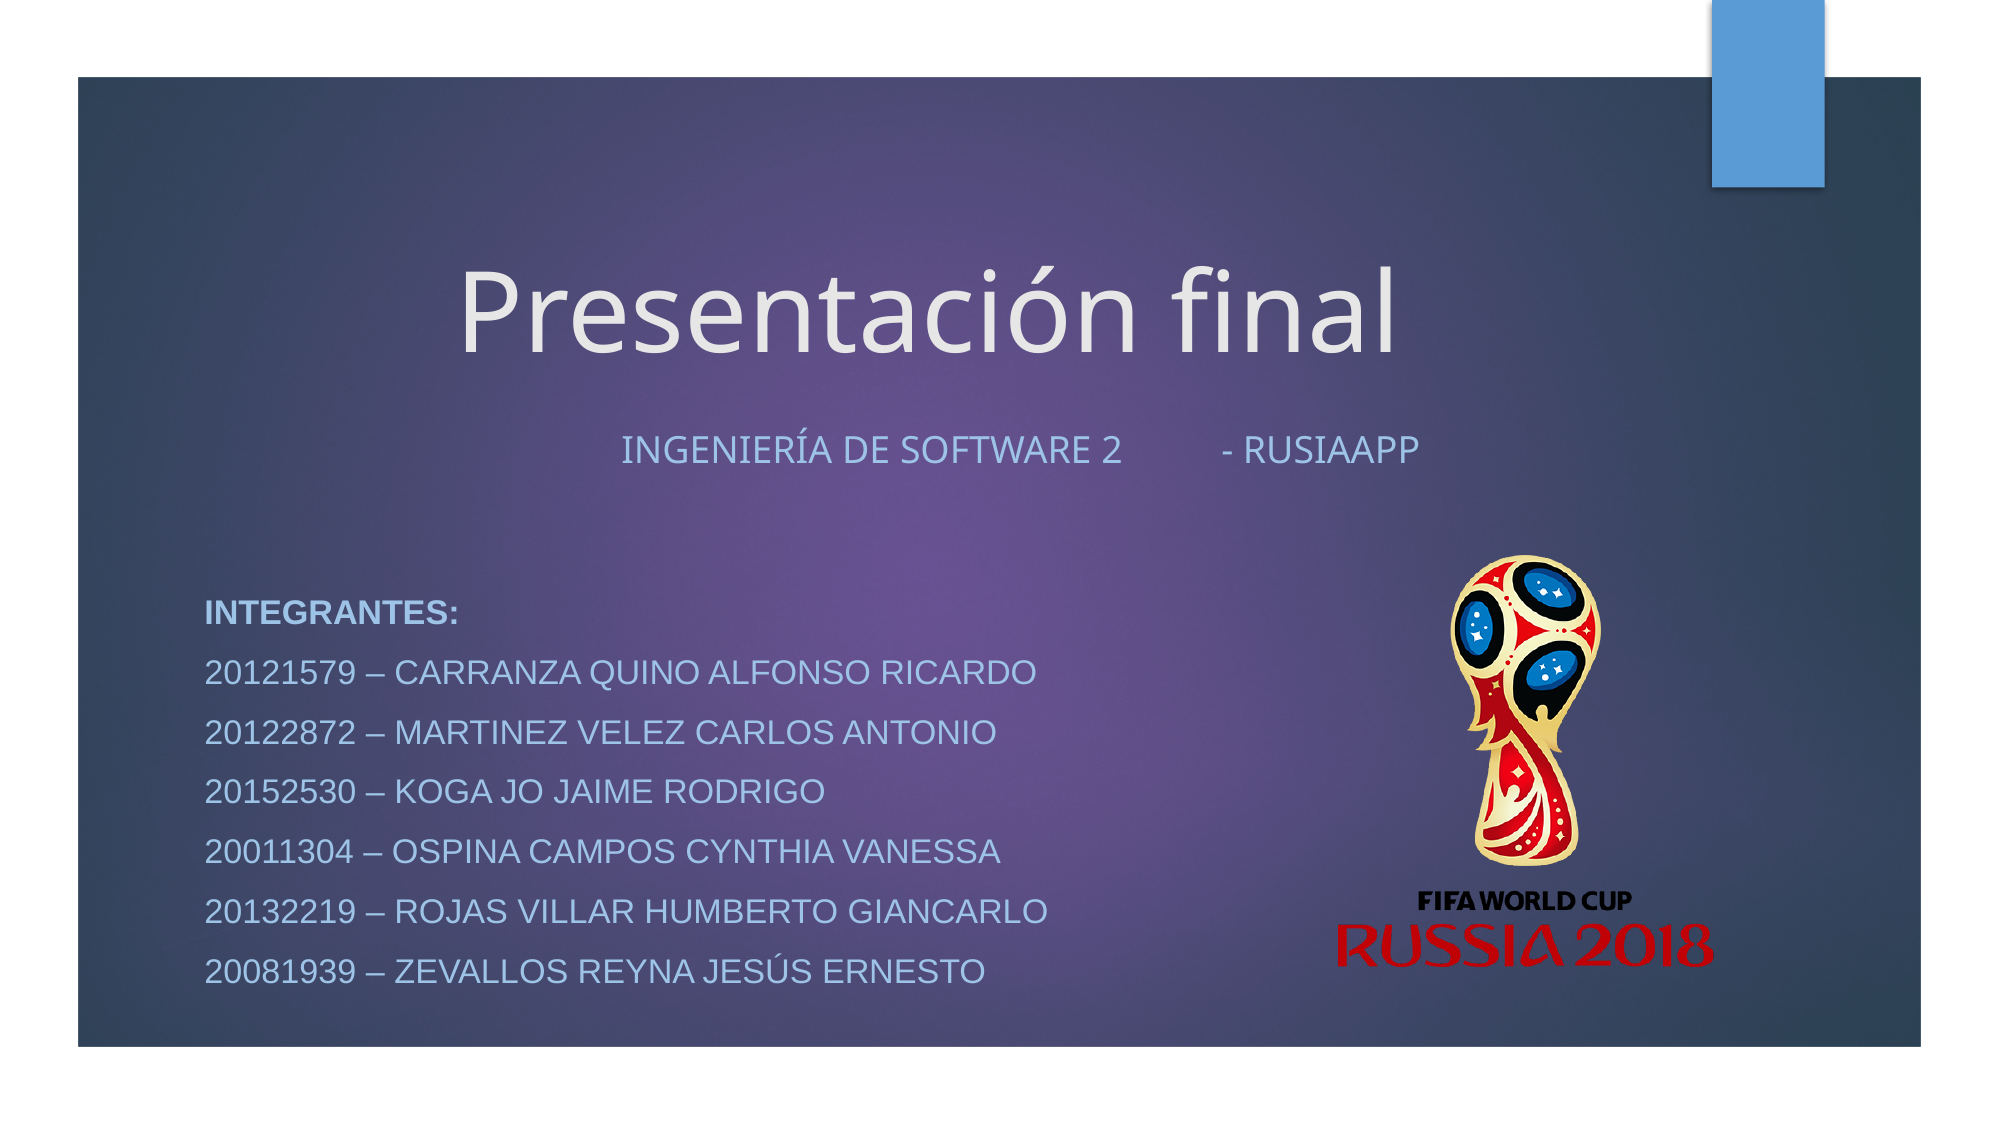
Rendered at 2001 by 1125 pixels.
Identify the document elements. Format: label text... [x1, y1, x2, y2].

picture [1313, 548, 1738, 974]
text_box Integrantes: 20121579 – Carranza Quino Alfonso Ricardo 20122872 – Martinez Velez Carlos Antonio 20152530 – Koga Jo Jaime Rodrigo 20011304 – Ospina Campos Cynthia Vanessa 20132219 – Rojas Villar Humberto Giancarlo 20081939 – Zevallos Reyna Jesús Ernesto [189, 582, 1215, 999]
title Presentación final [440, 139, 1888, 383]
subtitle Ingeniería de software 2 - RUSIAAPP [606, 419, 1569, 649]
